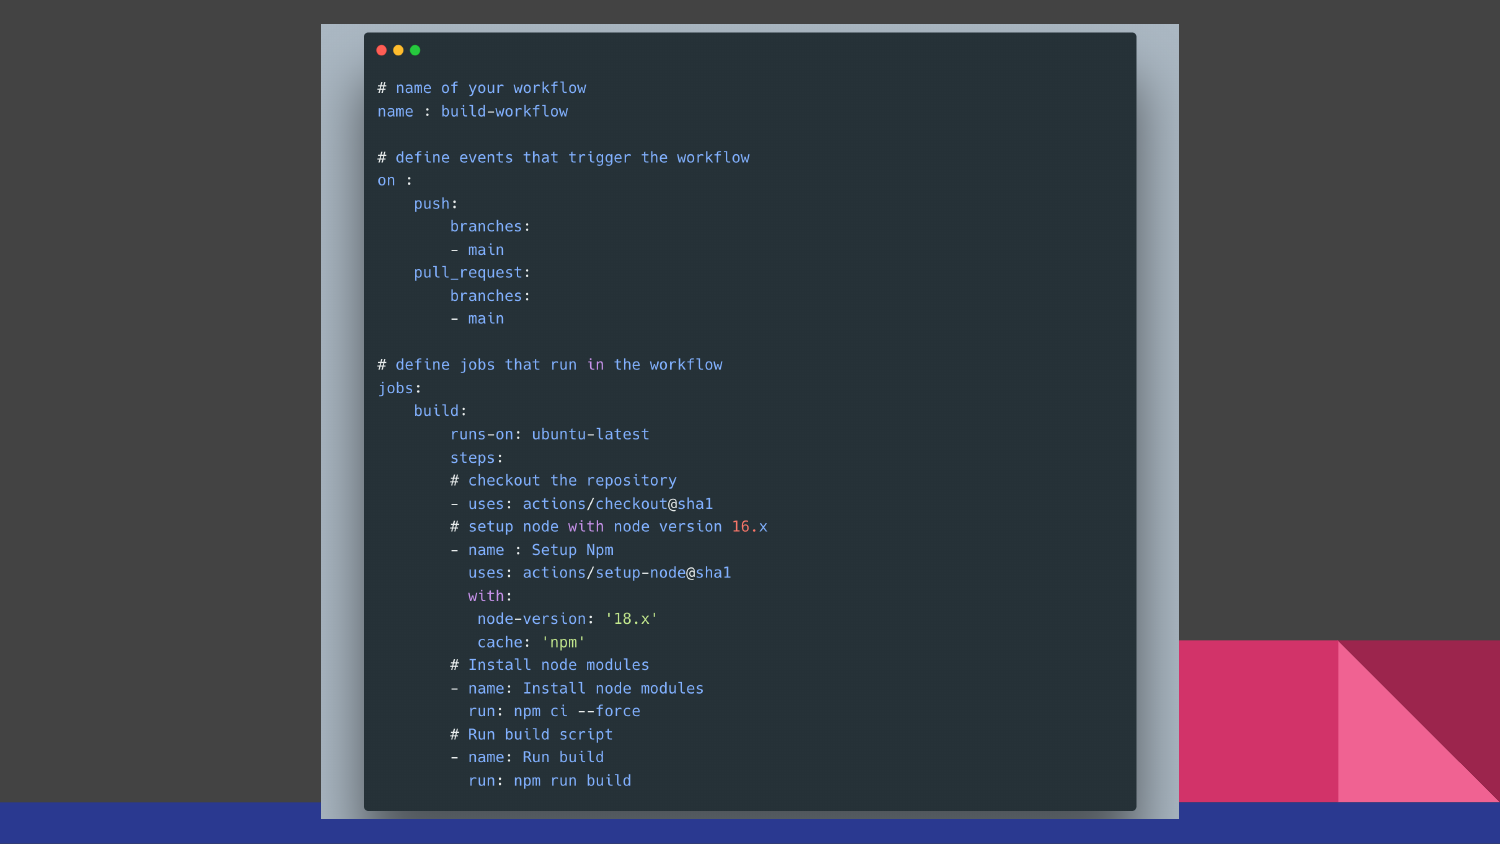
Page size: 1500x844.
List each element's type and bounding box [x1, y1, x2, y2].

picture [320, 24, 1179, 819]
